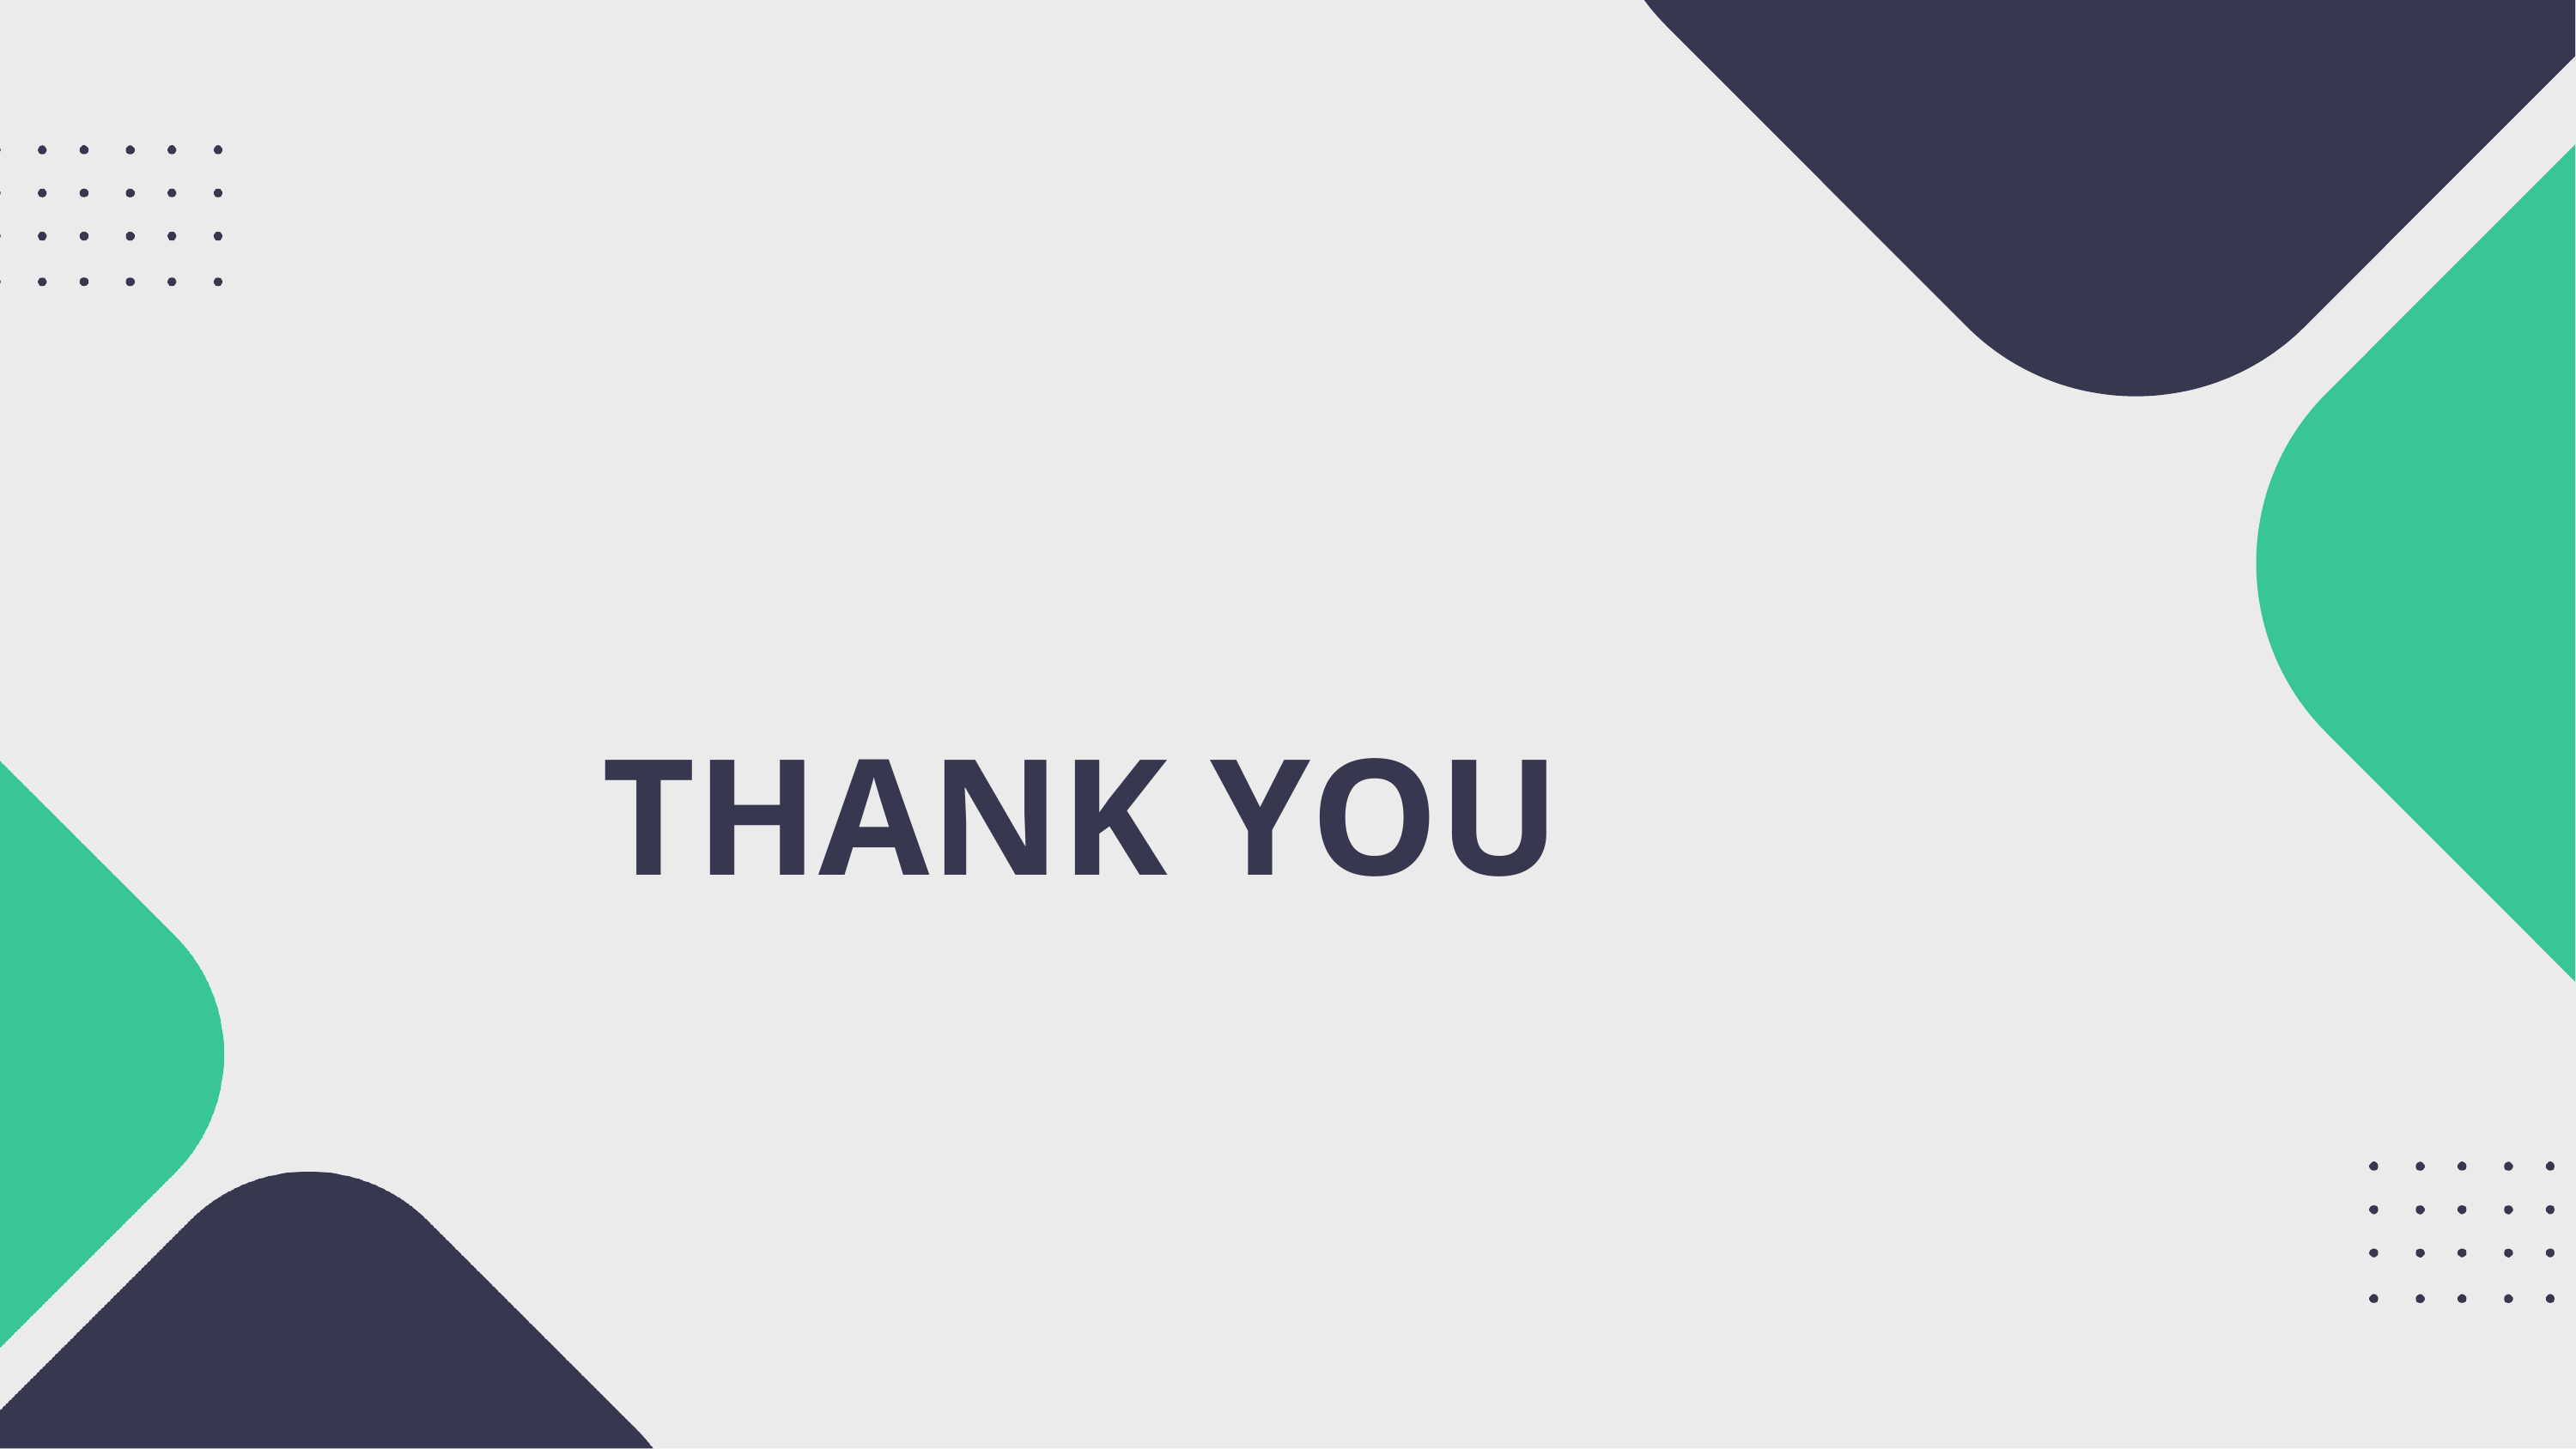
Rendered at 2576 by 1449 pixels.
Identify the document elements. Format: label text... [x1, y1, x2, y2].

title THANK YOU [1138, 681, 1639, 925]
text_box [1643, 0, 2576, 982]
picture [2369, 1161, 2555, 1303]
picture [0, 145, 1134, 1449]
